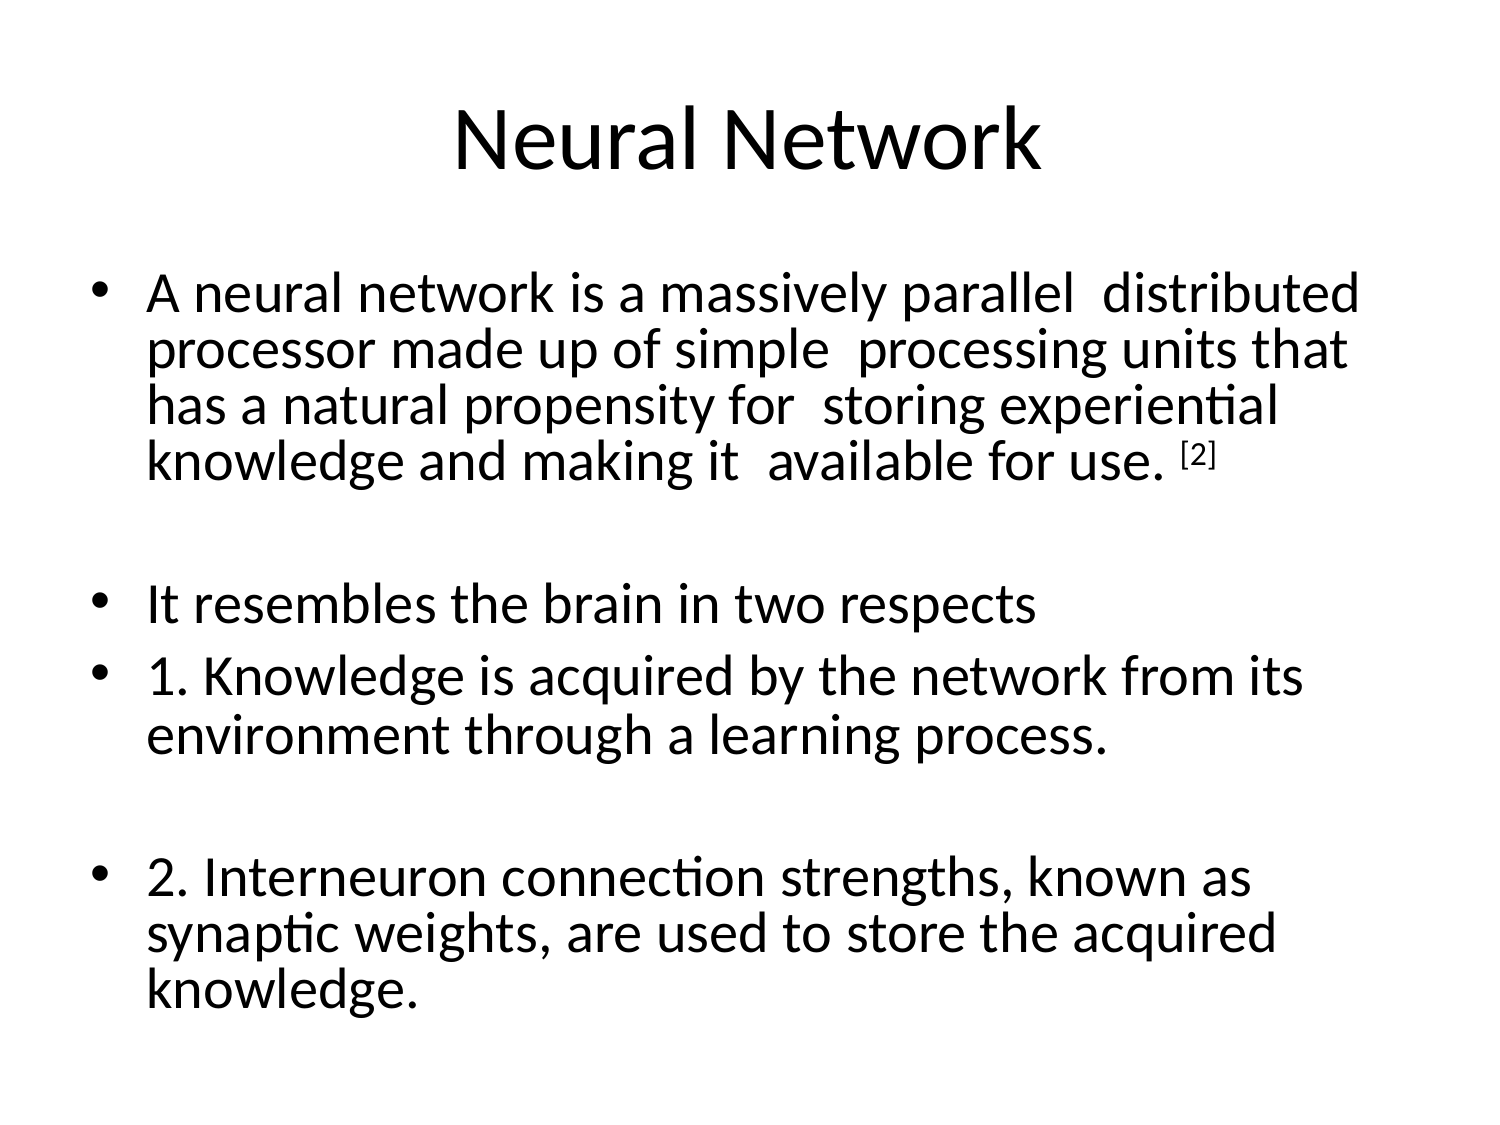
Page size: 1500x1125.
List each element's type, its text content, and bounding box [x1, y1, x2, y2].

title Neural Network [450, 75, 1051, 250]
text_box A neural network is a massively parallel distributed processor made up of simple processing units that has a natural propensity for storing experiential knowledge and making it available for use. [2] It resembles the brain in two respects 1. Knowledge is acquired by the network from its environment through a learning process. 2. Interneuron connection strengths, known as synaptic weights, are used to store the acquired knowledge. [85, 250, 1425, 1020]
